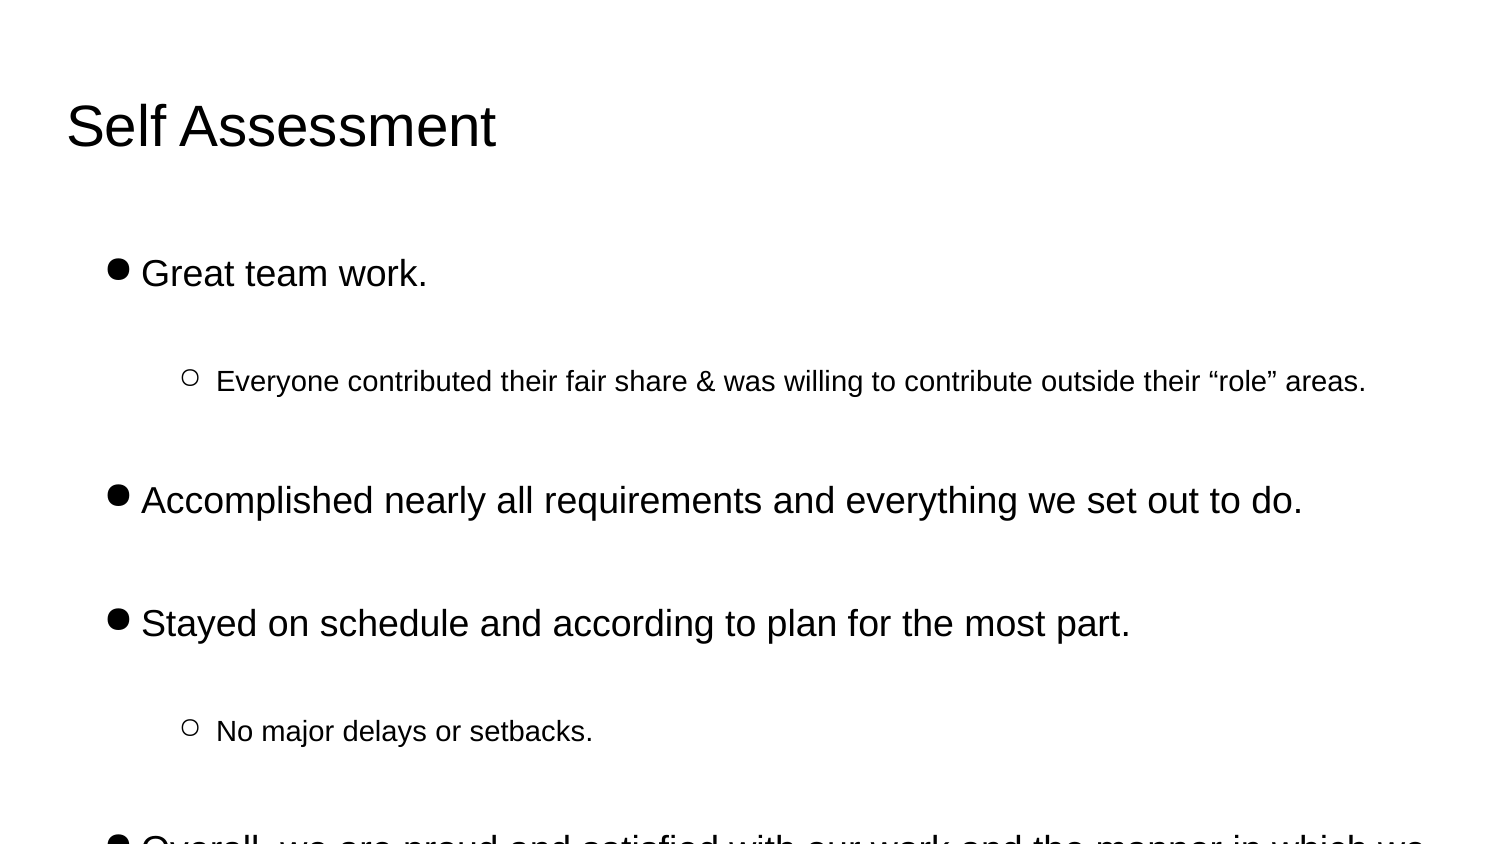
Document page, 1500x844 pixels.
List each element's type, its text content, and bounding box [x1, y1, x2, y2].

title Self Assessment [51, 72, 1449, 167]
list Great team work. Everyone contributed their fair share & was willing to contribute outside their “role” areas. Accomplished nearly all requirements and everything we set out to do. Stayed on schedule and according to plan for the most part. No major delays or setbacks. Overall, we are proud and satisfied with our work and the manner in which we completed it. [51, 189, 1449, 750]
